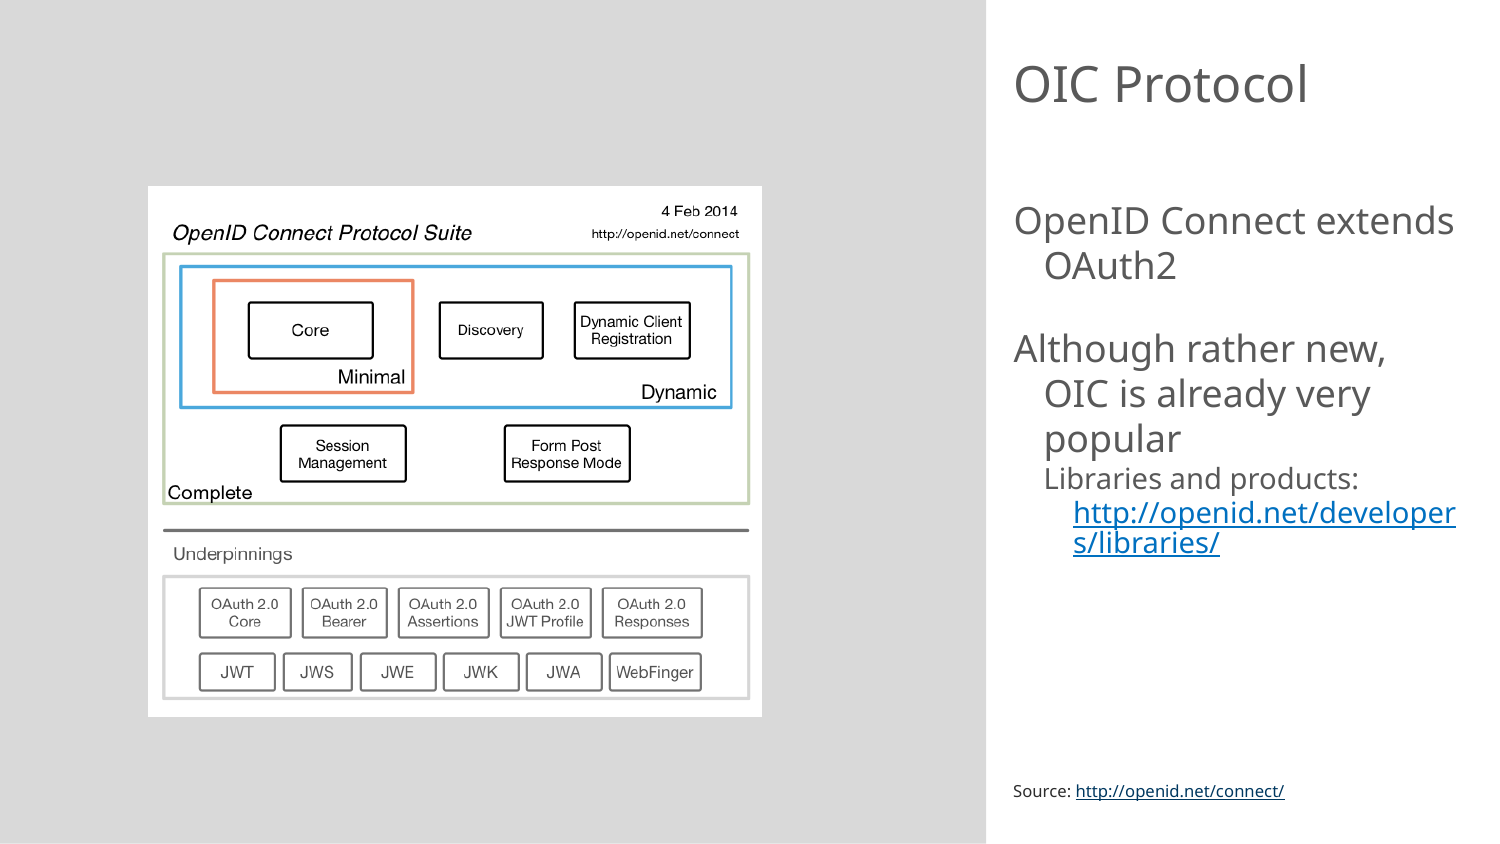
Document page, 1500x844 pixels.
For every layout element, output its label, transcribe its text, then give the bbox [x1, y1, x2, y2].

list Source: http://openid.net/connect/ [1013, 743, 1459, 804]
list OpenID Connect extends OAuth2 Although rather new, OIC is already very popular Libraries and products: http://openid.net/developers/libraries/ [1013, 197, 1459, 743]
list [147, 185, 762, 718]
title OIC Protocol [1013, 30, 1459, 113]
